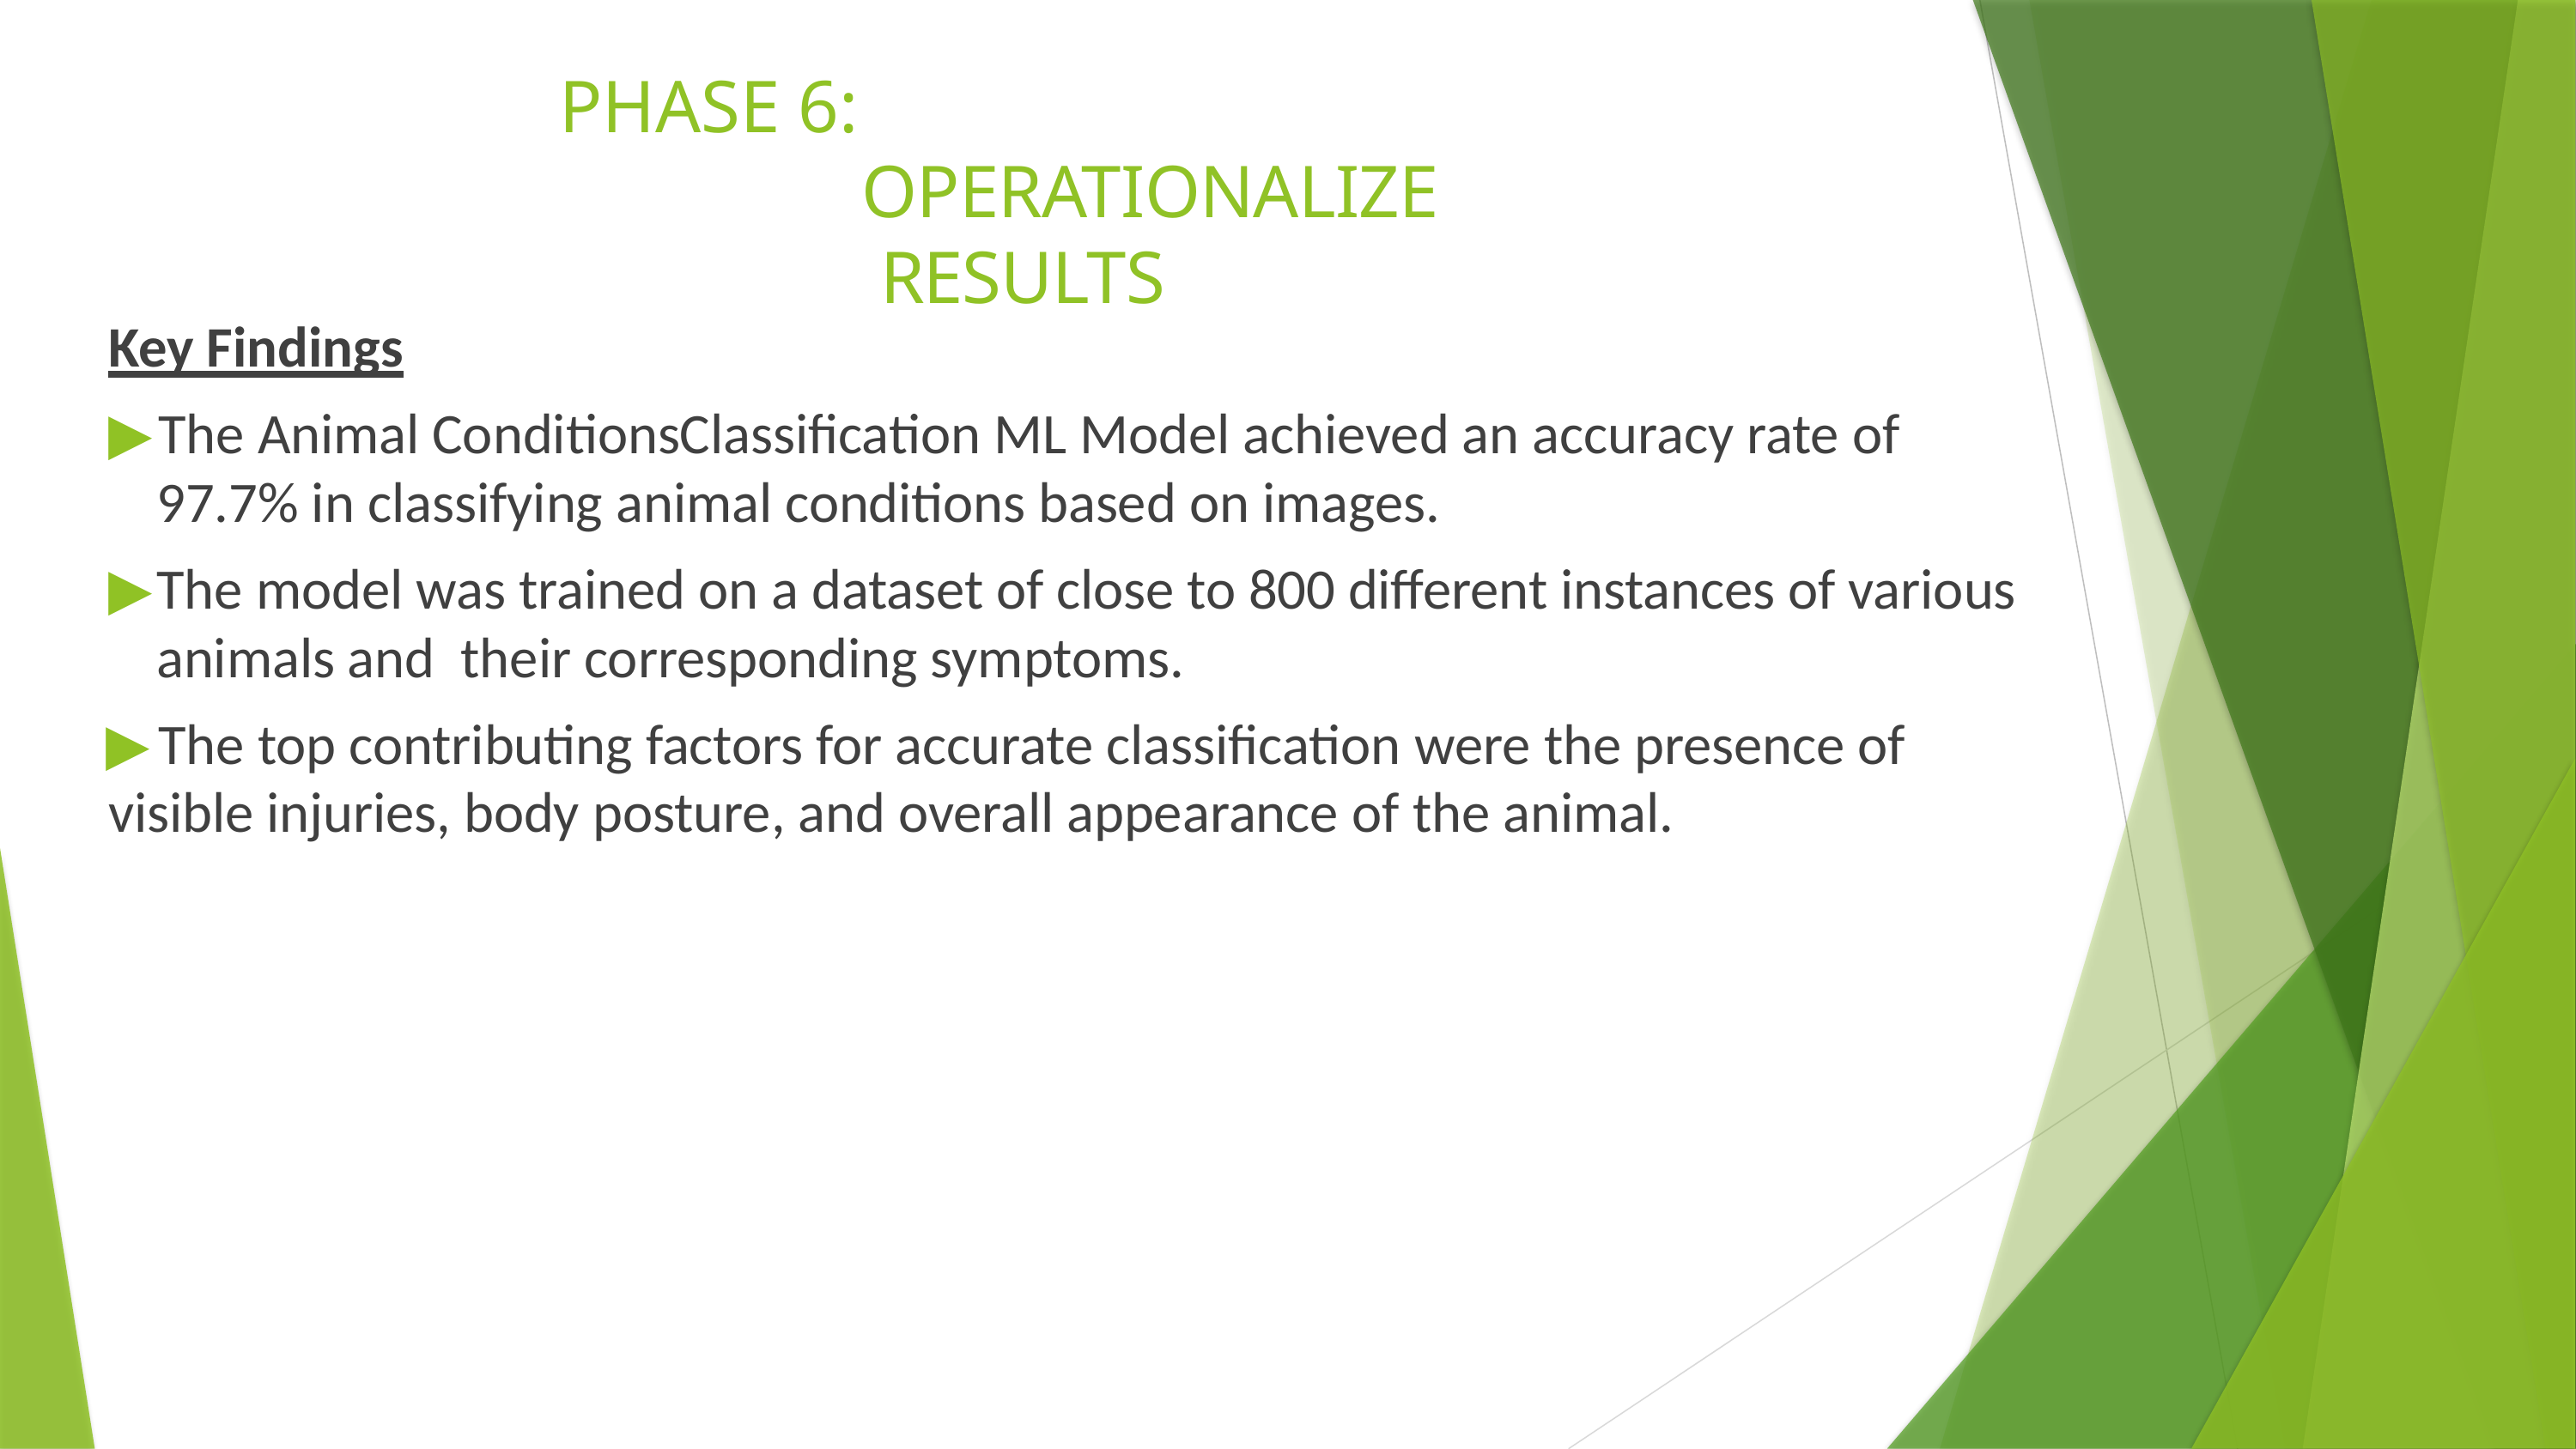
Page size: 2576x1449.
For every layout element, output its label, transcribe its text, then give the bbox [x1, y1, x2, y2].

title PHASE 6: OPERATIONALIZE RESULTS [558, 58, 1449, 290]
text_box Key Findings ▶ The Animal ConditionsClassification ML Model achieved an accuracy rate of 97.7% in classifying animal conditions based on images. ▶ The model was trained on a dataset of close to 800 different instances of various animals and their corresponding symptoms. ▶ The top contributing factors for accurate classification were the presence of visible injuries, body posture, and overall appearance of the animal. [106, 290, 2039, 845]
